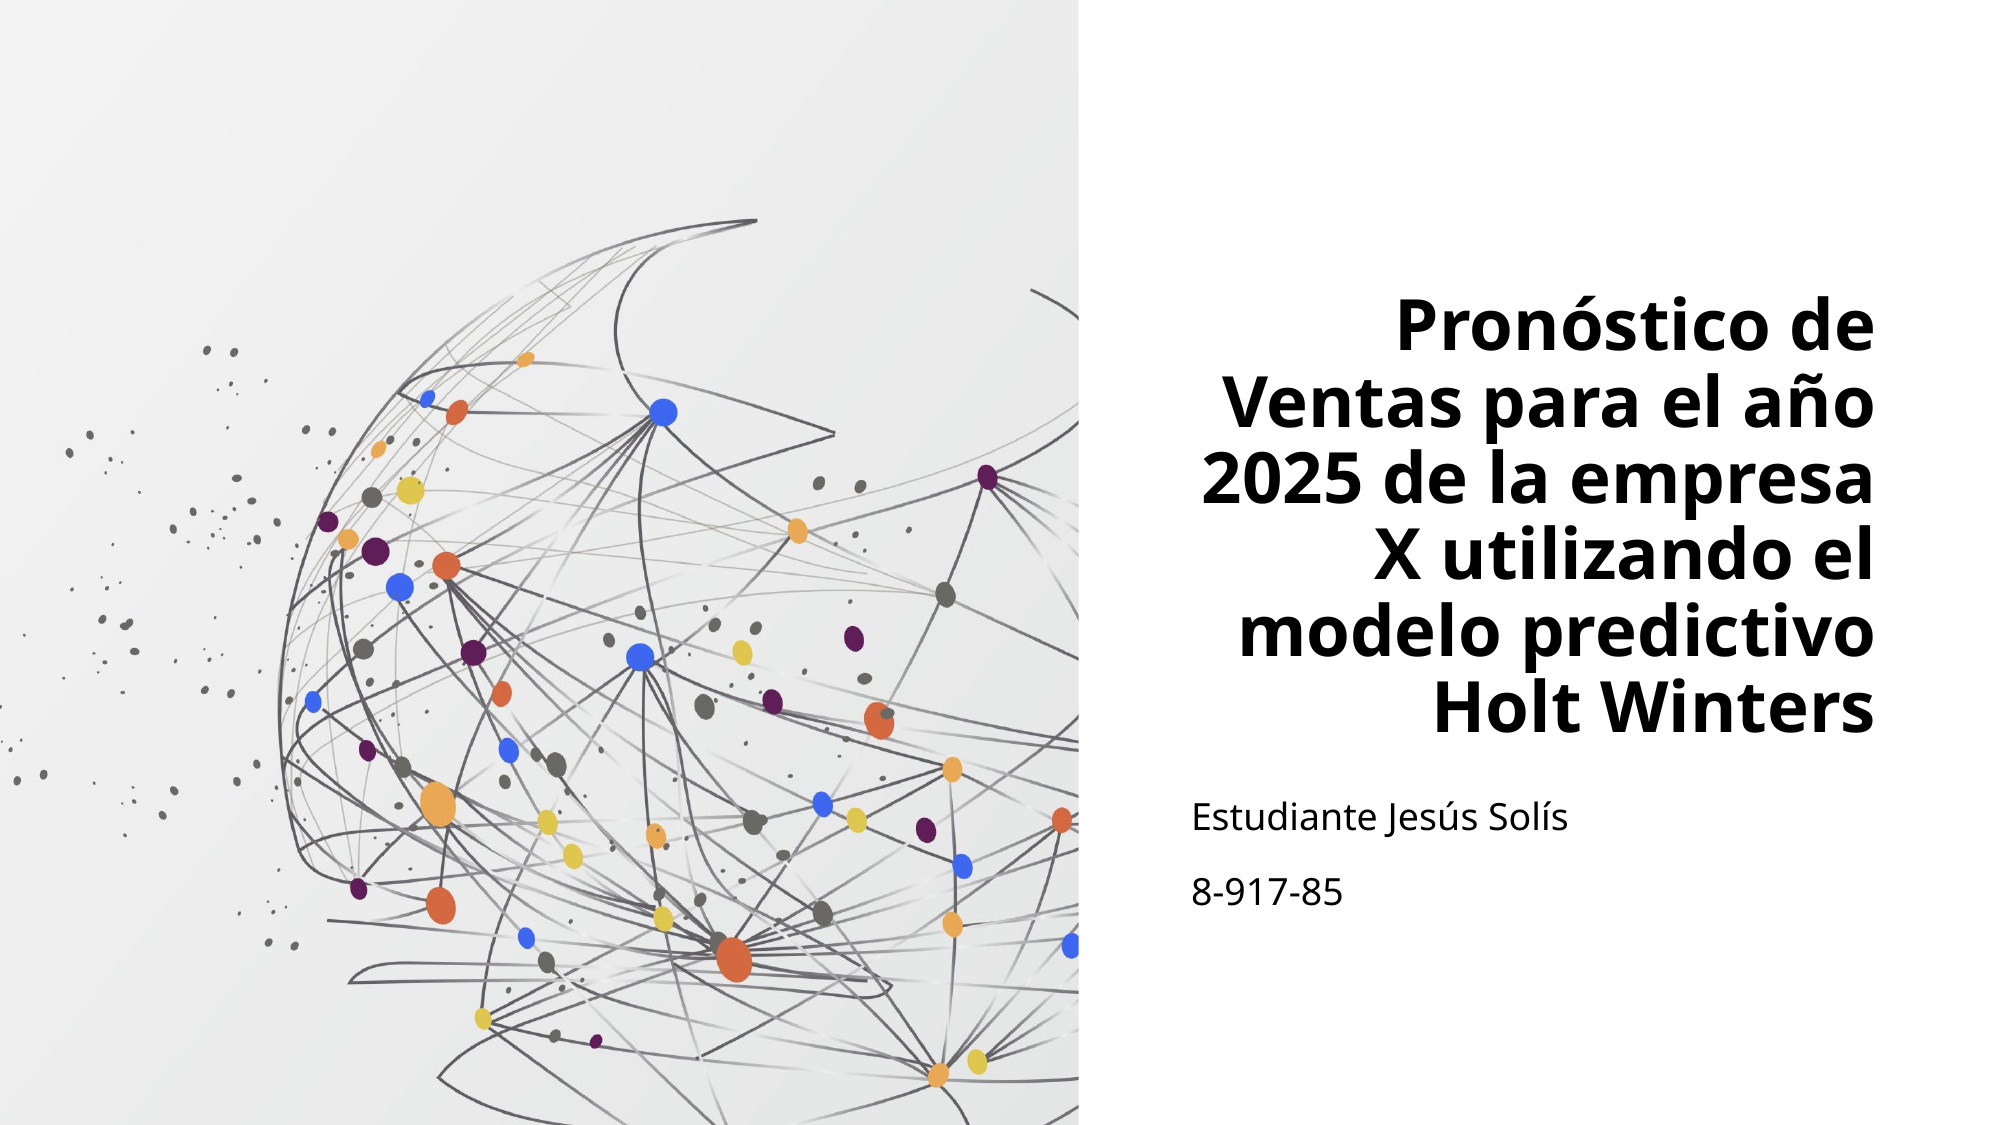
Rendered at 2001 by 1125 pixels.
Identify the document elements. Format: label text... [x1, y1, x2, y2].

text_box [1079, 0, 2000, 1125]
picture [0, 0, 1079, 1125]
title Pronóstico de Ventas para el año 2025 de la empresa X utilizando el modelo predictivo Holt Winters [1176, 185, 1892, 756]
subtitle Estudiante Jesús Solís 8-917-85 [1176, 776, 1866, 971]
